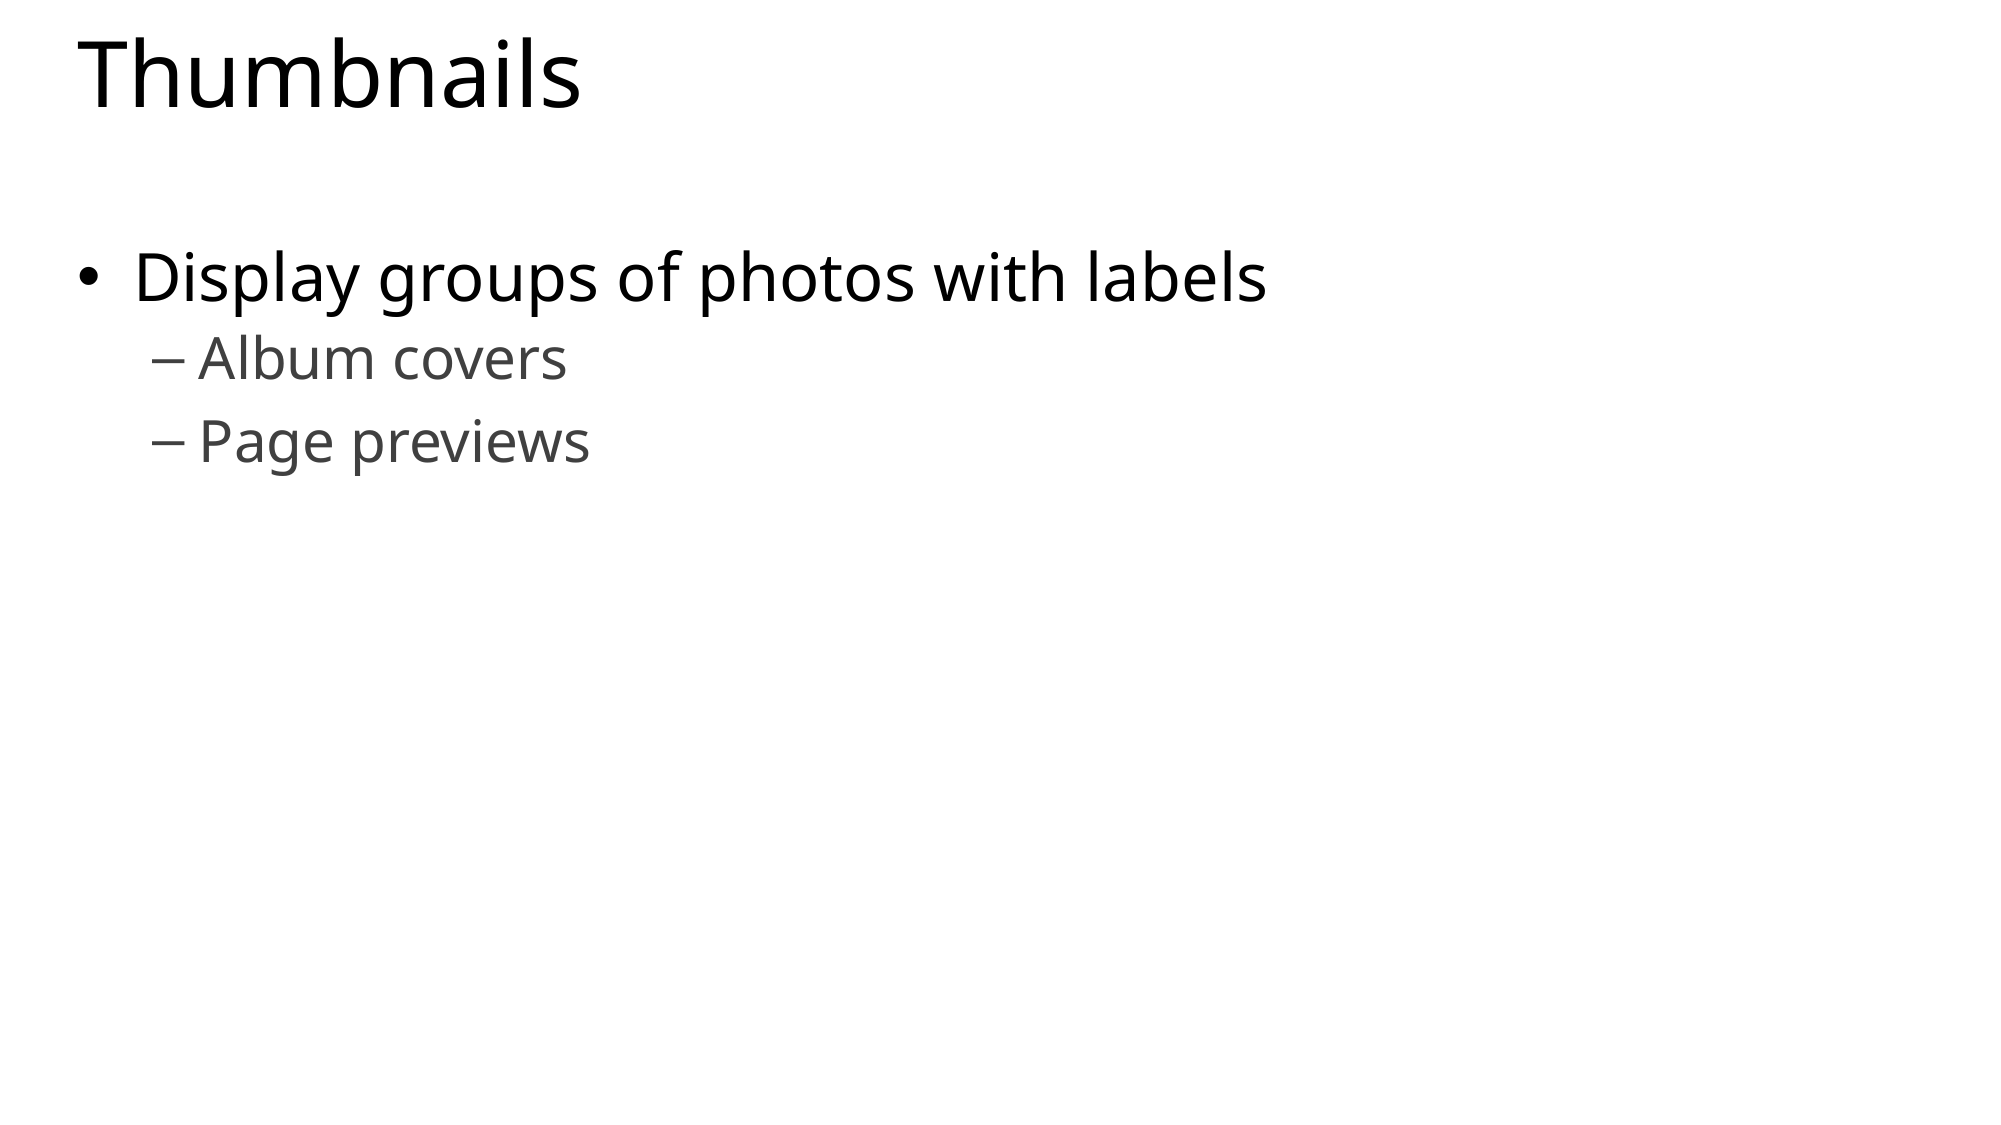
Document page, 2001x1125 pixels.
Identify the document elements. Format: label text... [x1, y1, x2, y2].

list Display groups of photos with labels Album covers Page previews [62, 227, 1953, 1096]
title Thumbnails [62, 29, 1953, 205]
